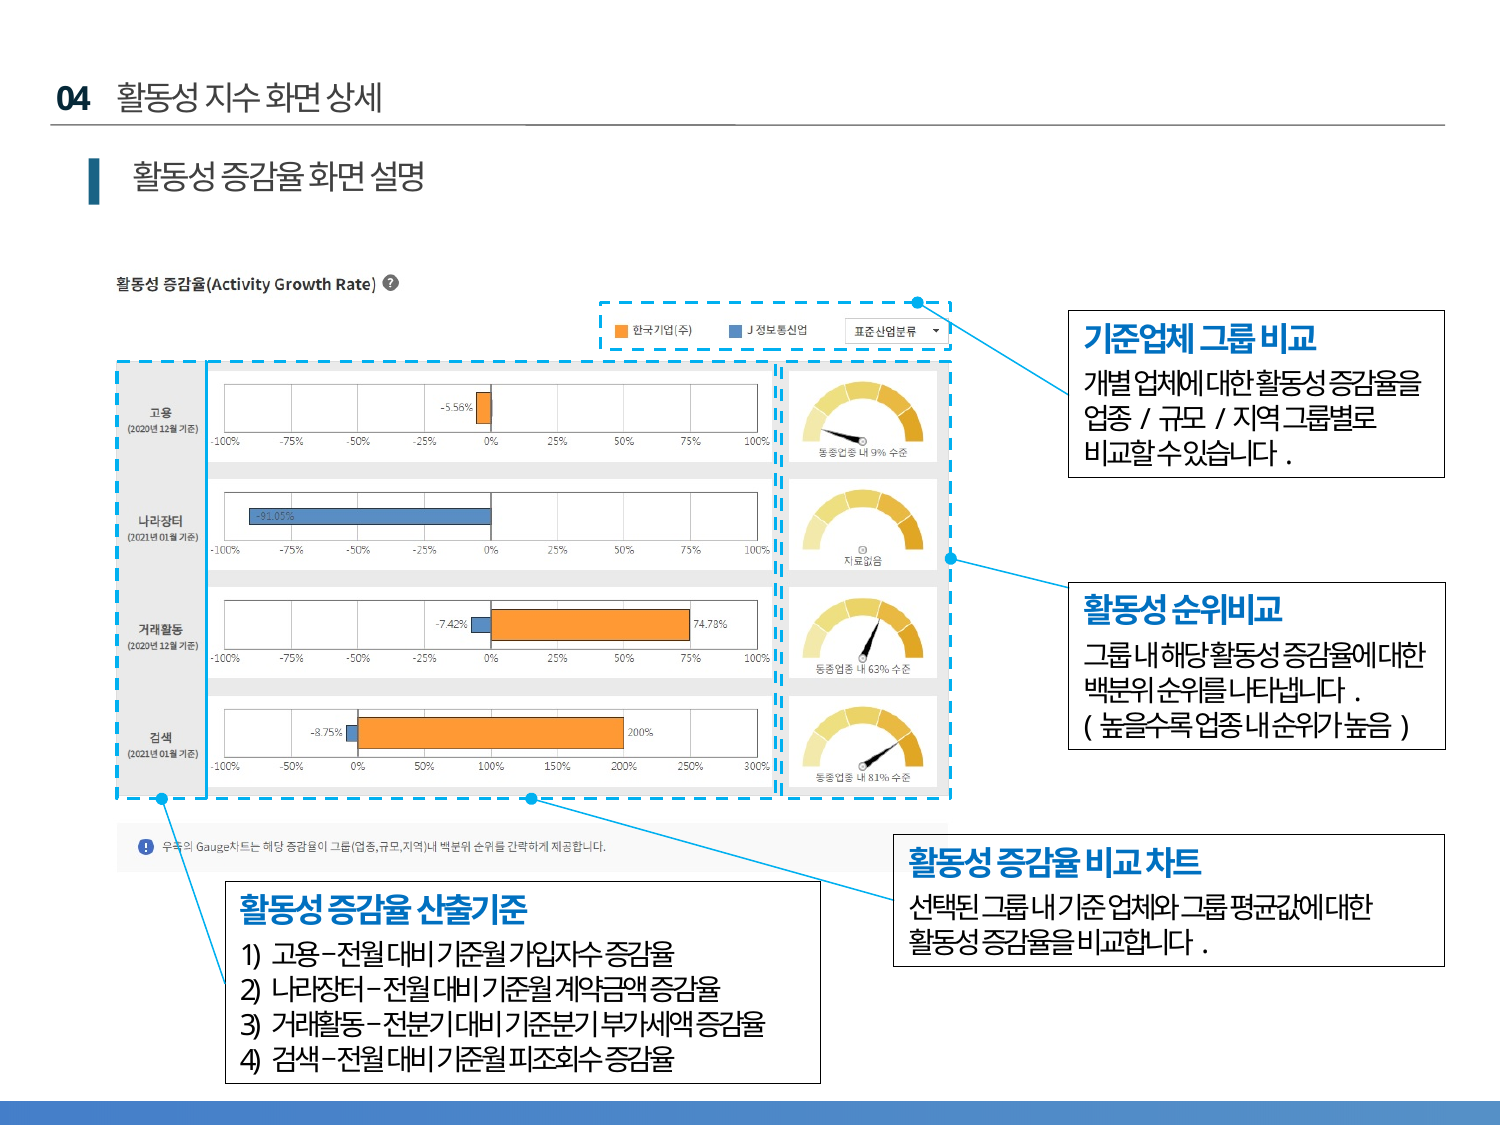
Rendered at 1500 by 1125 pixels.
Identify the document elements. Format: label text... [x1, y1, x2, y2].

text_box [950, 558, 1070, 589]
text_box 활동성 순위비교 그룹 내 해당 활동성 증감율에 대한 백분위 순위를 나타냅니다. (높을수록 업종 내 순위가 높음) [1068, 582, 1446, 750]
text_box 활동성 증감율 화면 설명 [117, 148, 443, 204]
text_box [161, 798, 226, 984]
text_box 활동성 증감율 비교 차트 선택된 그룹 내 기준 업체와 그룹 평균값에 대한 활동성 증감율을 비교합니다. [893, 834, 1445, 967]
text_box 04 활동성 지수 화면 상세 [41, 49, 762, 125]
text_box 기준업체 그룹 비교 개별 업체에 대한 활동성 증감율을 업종/규모/지역 그룹별로 비교할 수 있습니다. [1068, 310, 1445, 478]
text_box [86, 156, 101, 207]
picture [0, 1101, 1500, 1125]
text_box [917, 302, 1069, 396]
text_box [531, 798, 895, 902]
text_box 활동성 증감율 산출기준 1) 고용 – 전월 대비 기준월 가입자수 증감율 2) 나라장터 – 전월 대비 기준월 계약금액 증감율 3) 거래활동 – 전분기 대비 기준분기 부가세액 증감율 4) 검색 – 전월 대비 기준월 피조회수 증감율 [225, 894, 821, 1084]
picture [100, 266, 963, 886]
